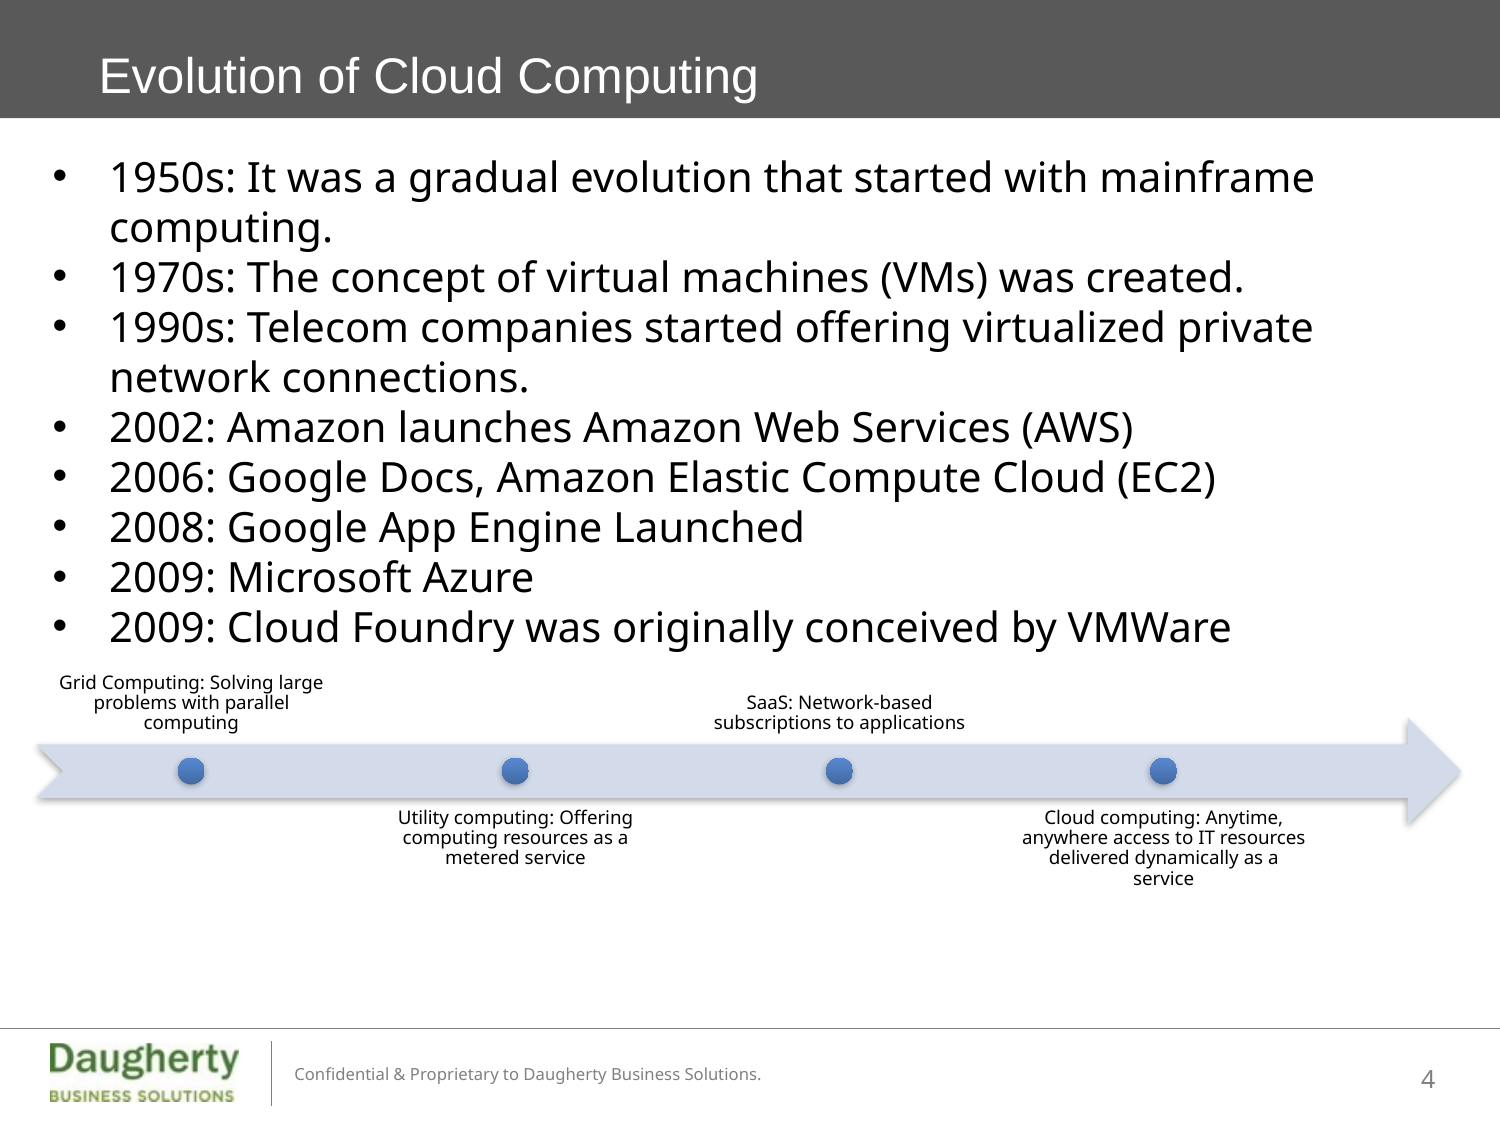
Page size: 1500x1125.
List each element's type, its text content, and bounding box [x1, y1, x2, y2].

picture [50, 1043, 239, 1102]
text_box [35, 637, 1462, 906]
title Evolution of Cloud Computing [75, 31, 1425, 129]
text_box 1950s: It was a gradual evolution that started with mainframe computing. 1970s: The concept of virtual machines (VMs) was created. 1990s: Telecom companies started offering virtualized private network connections. 2002: Amazon launches Amazon Web Services (AWS) 2006: Google Docs, Amazon Elastic Compute Cloud (EC2) 2008: Google App Engine Launched 2009: Microsoft Azure 2009: Cloud Foundry was originally conceived by VMWare [38, 143, 1463, 637]
